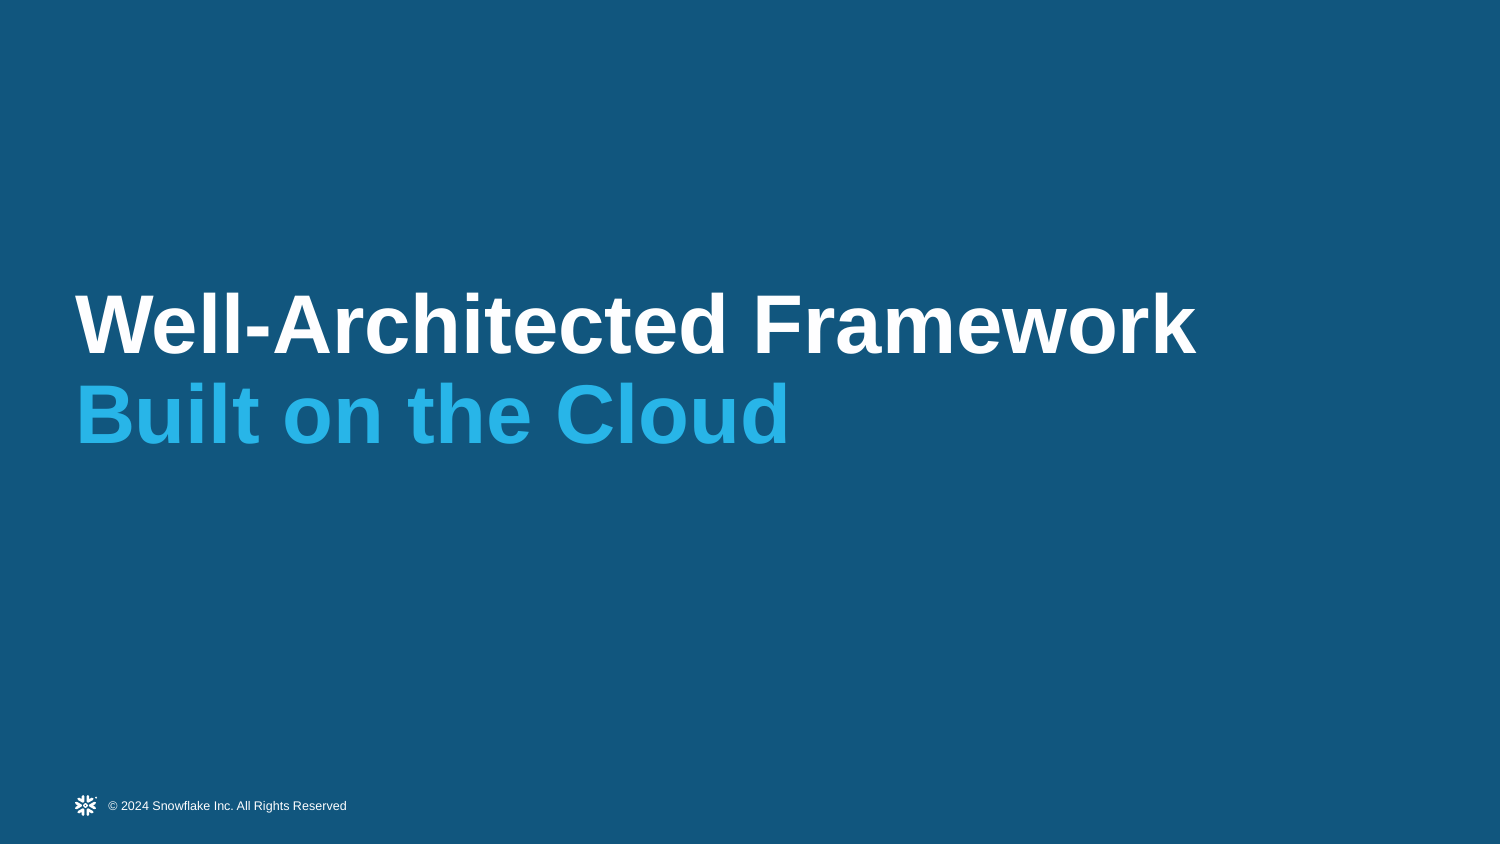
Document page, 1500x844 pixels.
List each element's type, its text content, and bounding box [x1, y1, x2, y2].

list Well-Architected Framework Built on the Cloud [60, 199, 1456, 645]
